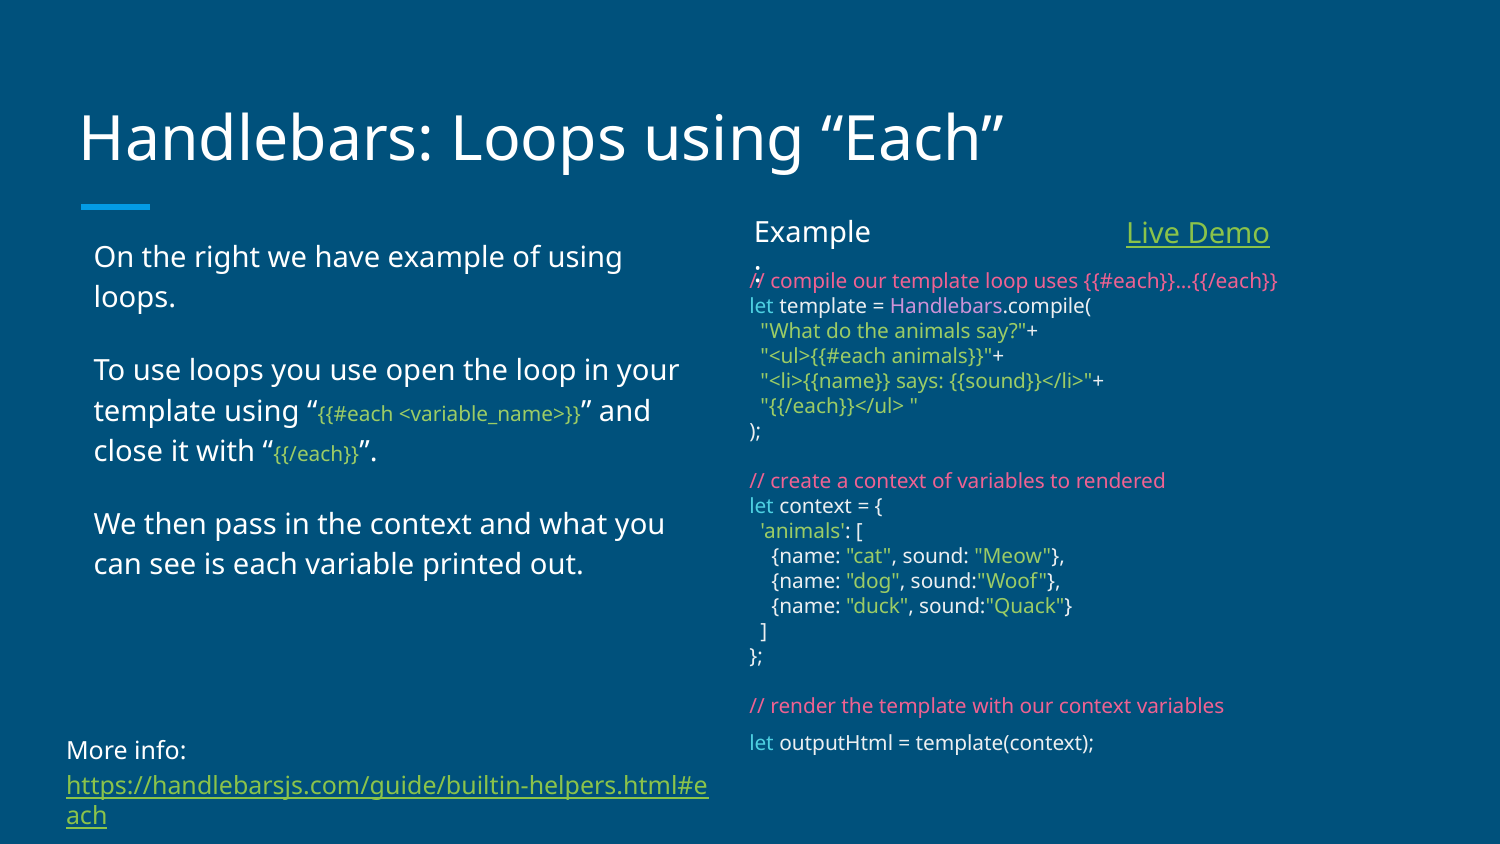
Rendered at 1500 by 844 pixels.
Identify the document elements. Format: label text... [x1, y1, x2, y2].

text_box // compile our template loop uses {{#each}}...{{/each}} let template = Handlebars.compile( "What do the animals say?"+ "<ul>{{#each animals}}"+ "<li>{{name}} says: {{sound}}</li>"+ "{{/each}}</ul> " ); // create a context of variables to rendered let context = { 'animals': [ {name: "cat", sound: "Meow"}, {name: "dog", sound:"Woof"}, {name: "duck", sound:"Quack"} ] }; // render the template with our context variables let outputHtml = template(context); [734, 252, 1465, 746]
list On the right we have example of using loops. To use loops you use open the loop in your template using “{{#each <variable_name>}}” and close it with “{{/each}}”. We then pass in the context and what you can see is each variable printed out. [78, 217, 721, 698]
list Live Demo [1111, 193, 1326, 245]
title Handlebars: Loops using “Each” [63, 75, 1437, 188]
list More info: https://handlebarsjs.com/guide/builtin-helpers.html#each [50, 715, 732, 811]
list Example: [738, 193, 894, 250]
